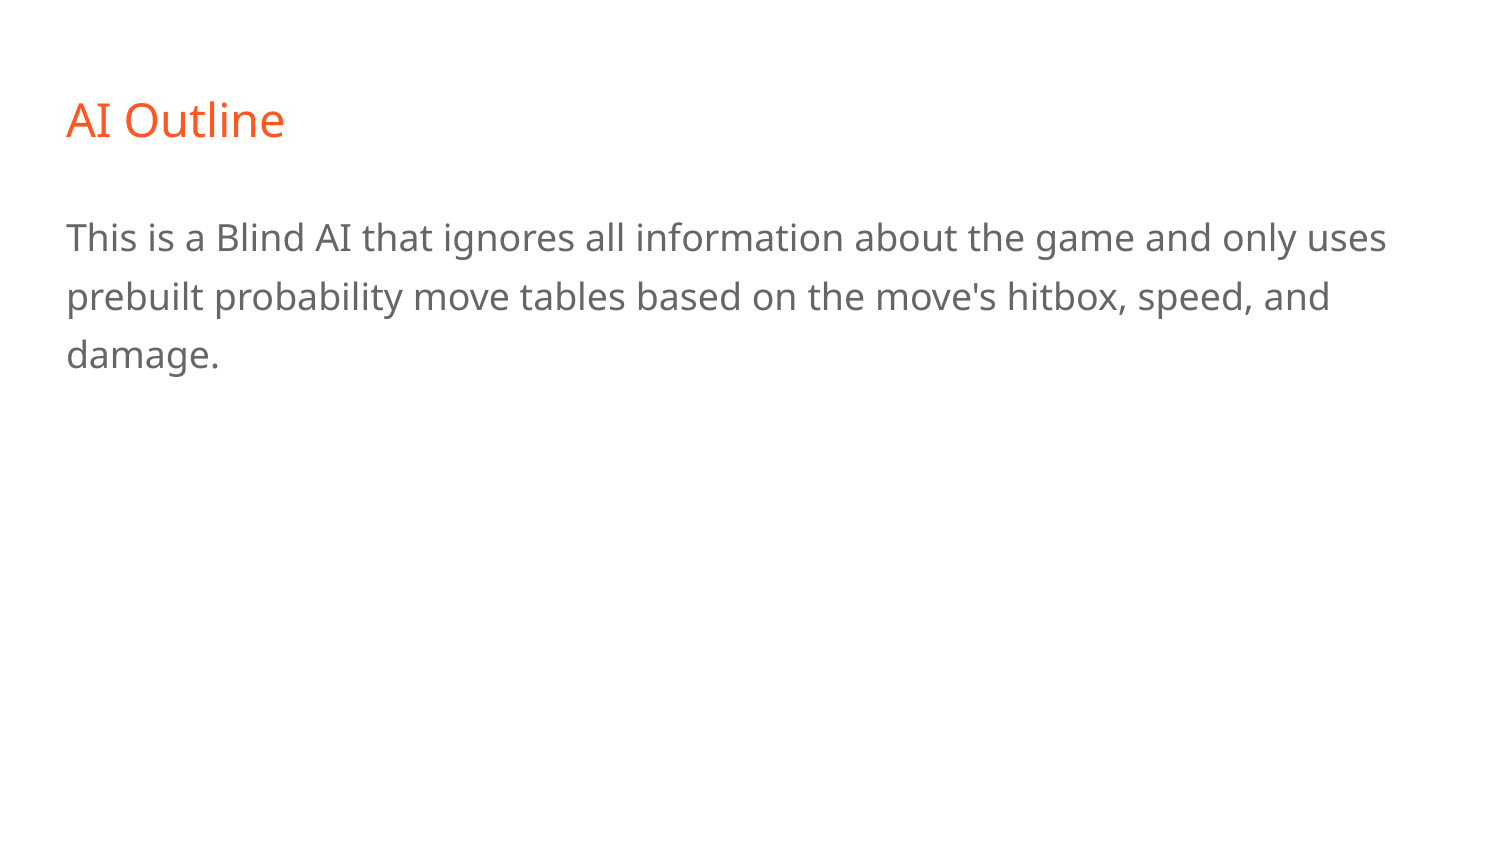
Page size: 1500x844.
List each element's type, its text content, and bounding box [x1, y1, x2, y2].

list This is a Blind AI that ignores all information about the game and only uses prebuilt probability move tables based on the move's hitbox, speed, and damage. [51, 189, 1449, 750]
title AI Outline [51, 72, 1449, 167]
